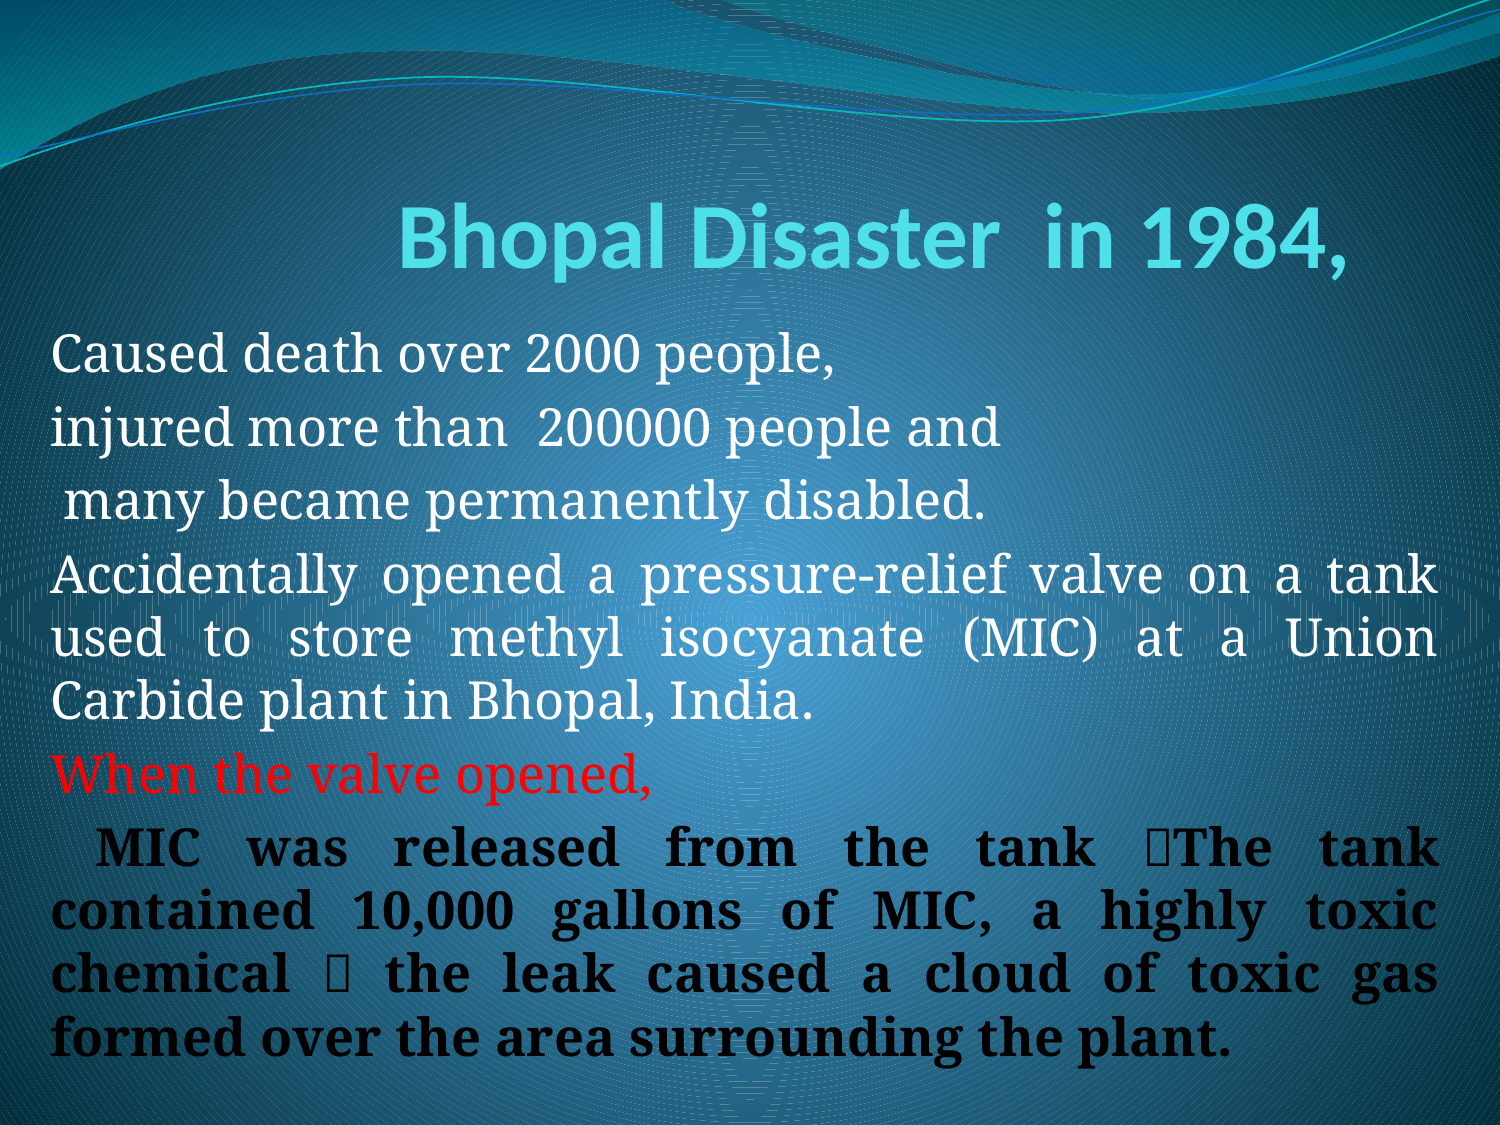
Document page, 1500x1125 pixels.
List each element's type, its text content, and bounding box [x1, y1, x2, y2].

title Bhopal Disaster in 1984, [87, 174, 1376, 288]
subtitle Caused death over 2000 people, injured more than 200000 people and many became permanently disabled. Accidentally opened a pressure-relief valve on a tank used to store methyl isocyanate (MIC) at a Union Carbide plant in Bhopal, India. When the valve opened, MIC was released from the tank The tank contained 10,000 gallons of MIC, a highly toxic chemical  the leak caused a cloud of toxic gas formed over the area surrounding the plant. [50, 312, 1450, 1075]
